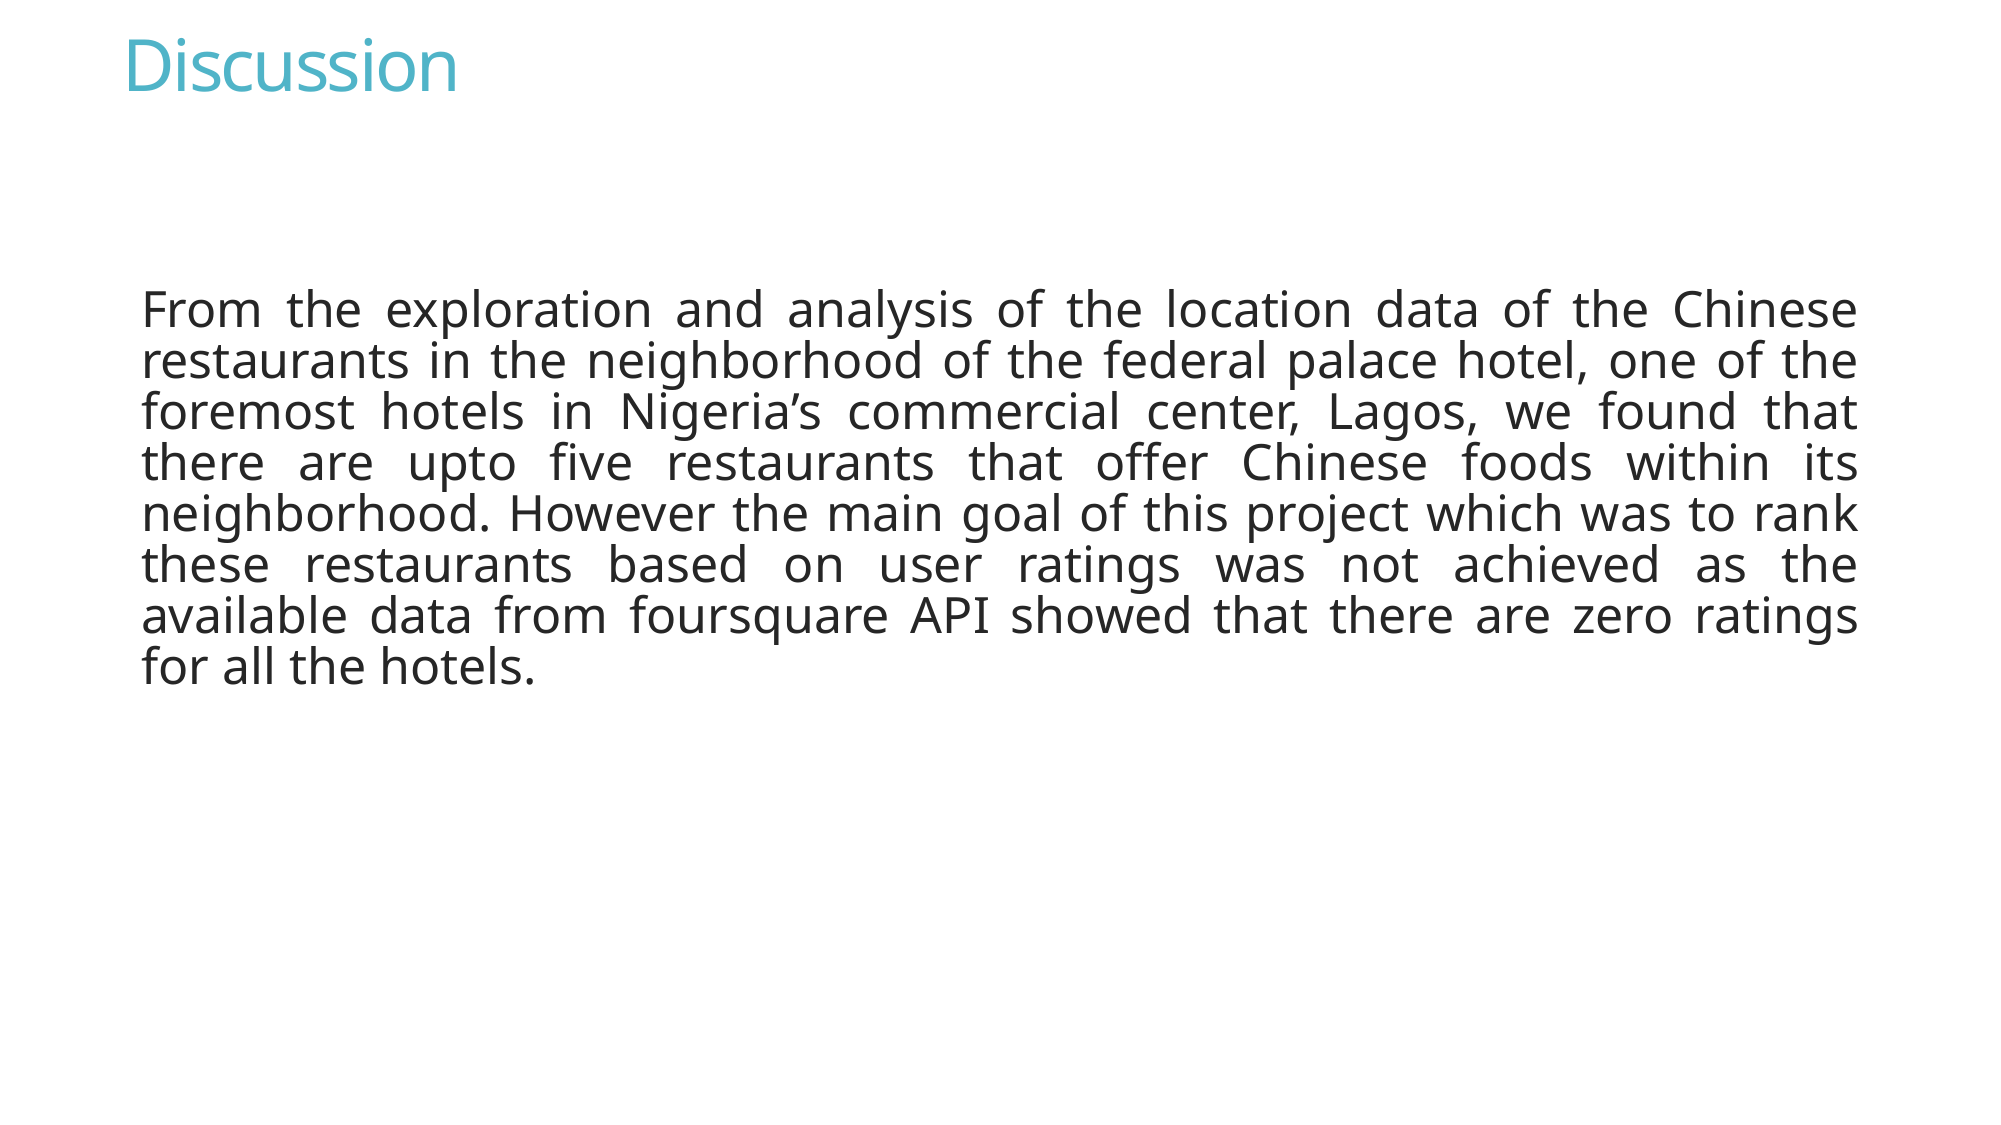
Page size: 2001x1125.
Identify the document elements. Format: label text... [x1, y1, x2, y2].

title Discussion [107, 24, 1876, 115]
list From the exploration and analysis of the location data of the Chinese restaurants in the neighborhood of the federal palace hotel, one of the foremost hotels in Nigeria’s commercial center, Lagos, we found that there are upto five restaurants that offer Chinese foods within its neighborhood. However the main goal of this project which was to rank these restaurants based on user ratings was not achieved as the available data from foursquare API showed that there are zero ratings for all the hotels. [111, 114, 1876, 1076]
